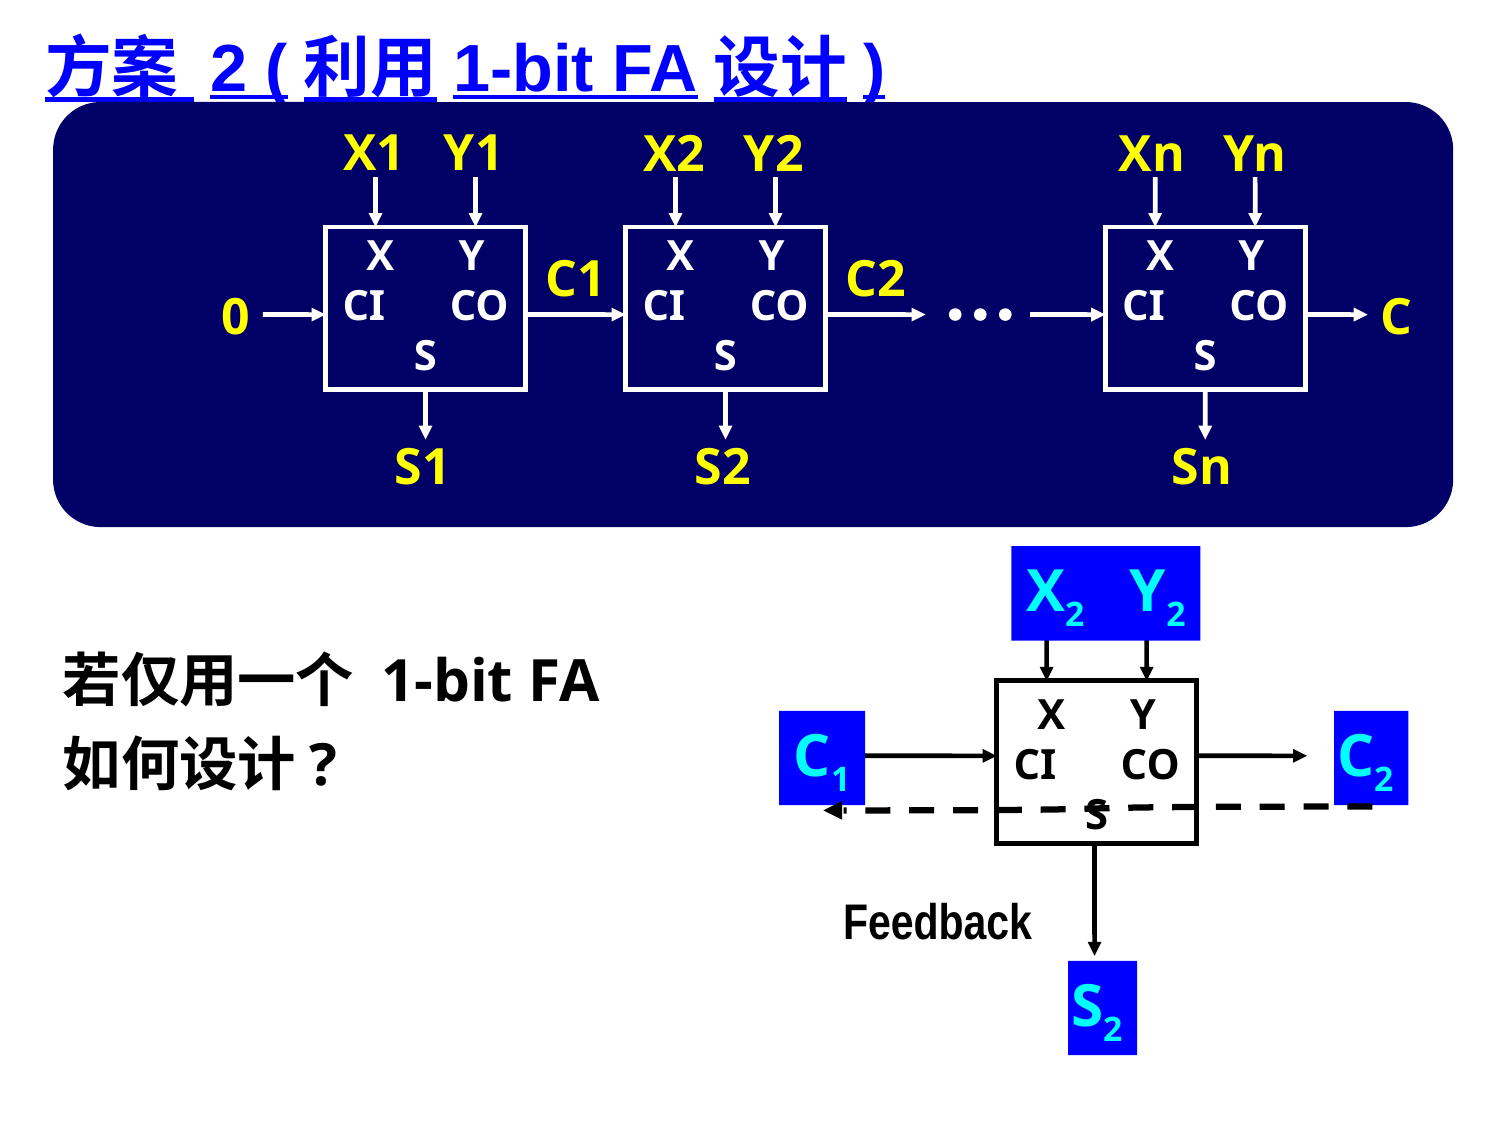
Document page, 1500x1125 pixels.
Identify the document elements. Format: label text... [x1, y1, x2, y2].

text_box S2 [1068, 1043, 1138, 1056]
text_box 若仅用一个 1-bit FA 如何设计? [48, 621, 615, 805]
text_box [773, 536, 1411, 1036]
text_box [823, 806, 1373, 1021]
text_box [52, 101, 1454, 528]
text_box 方案 2 (利用1-bit FA设计) [30, 17, 1018, 113]
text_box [844, 630, 1308, 805]
